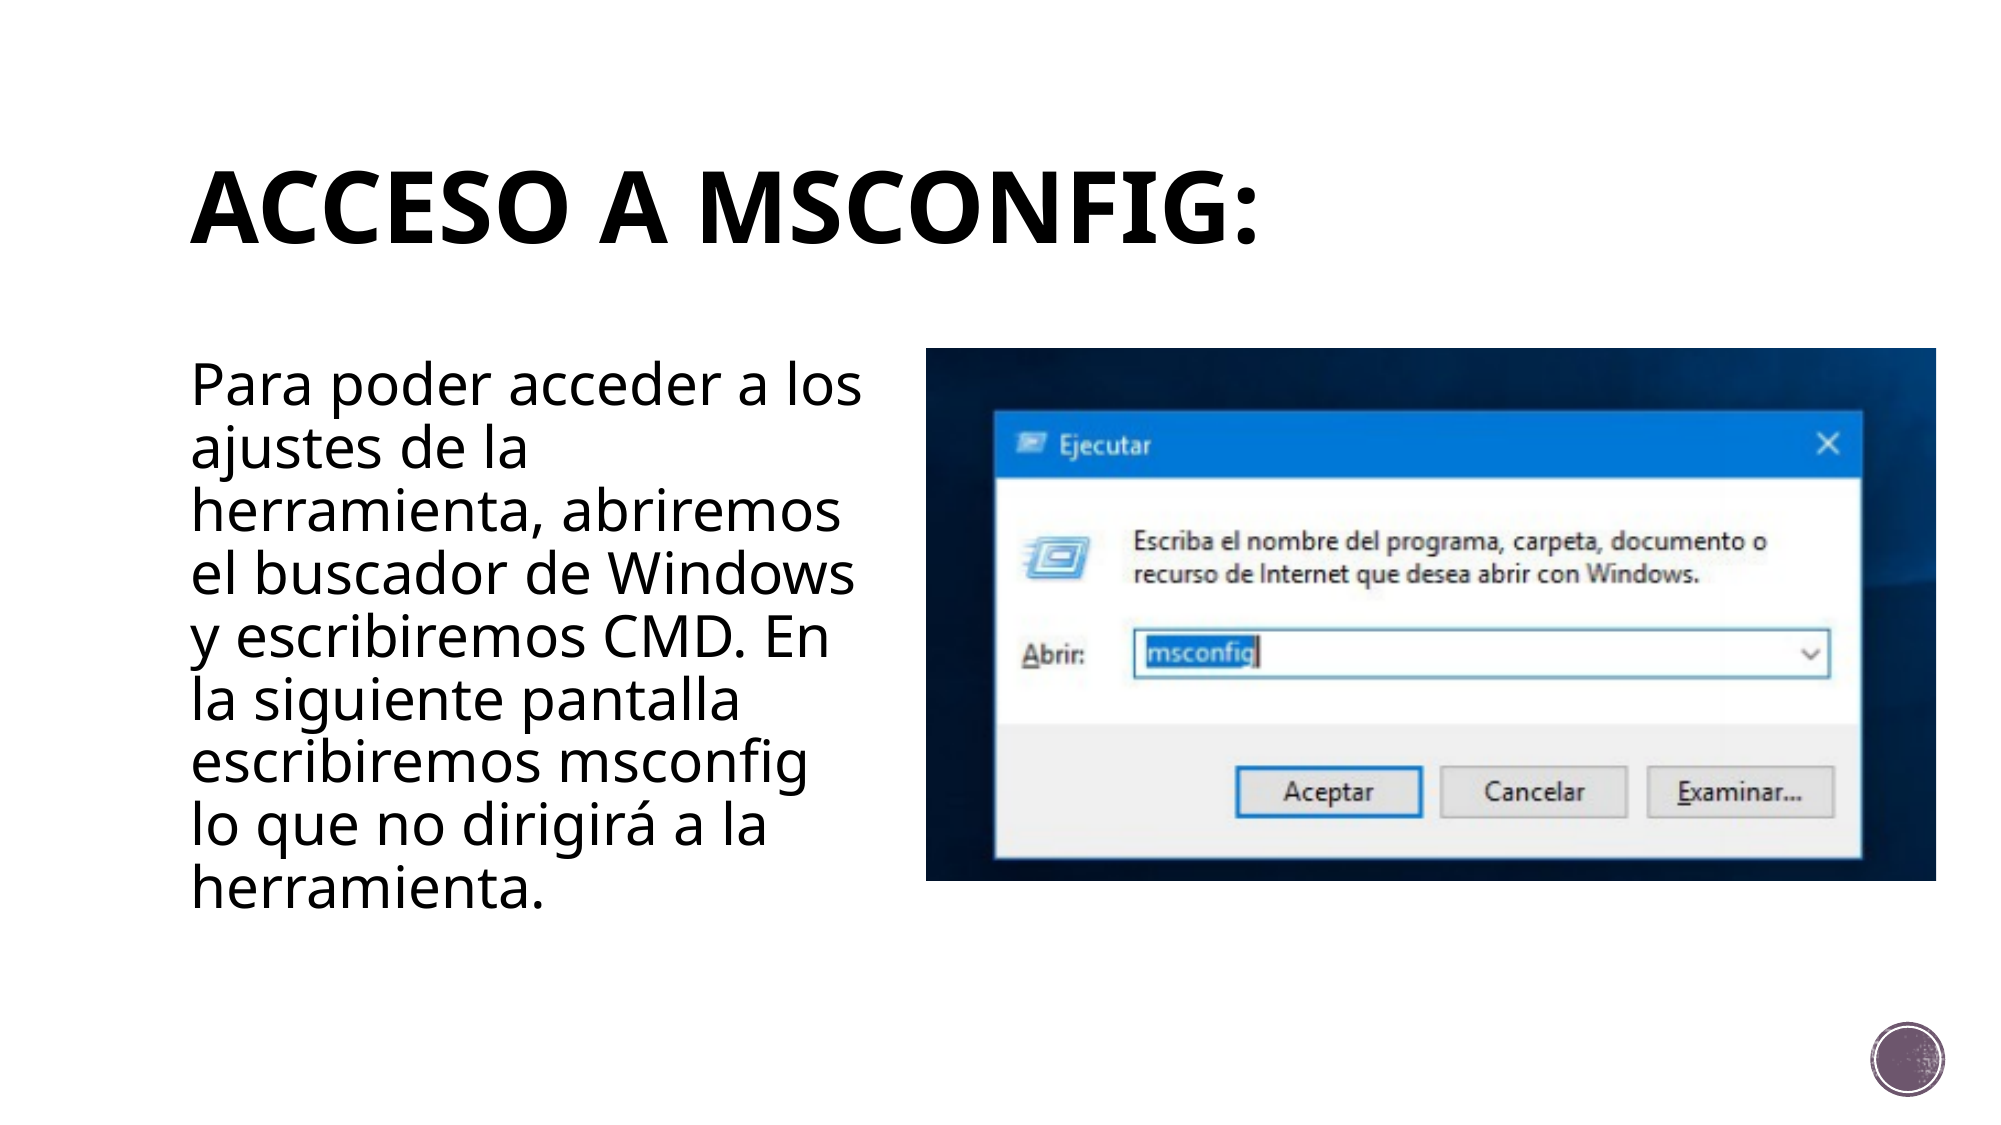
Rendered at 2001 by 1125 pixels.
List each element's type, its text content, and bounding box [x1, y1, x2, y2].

list Para poder acceder a los ajustes de la herramienta, abriremos el buscador de Windows y escribiremos CMD. En la siguiente pantalla escribiremos msconfig lo que no dirigirá a la herramienta. [175, 348, 881, 1013]
picture [926, 348, 1937, 881]
title ACCESO A MSCONFIG: [175, 79, 1826, 344]
